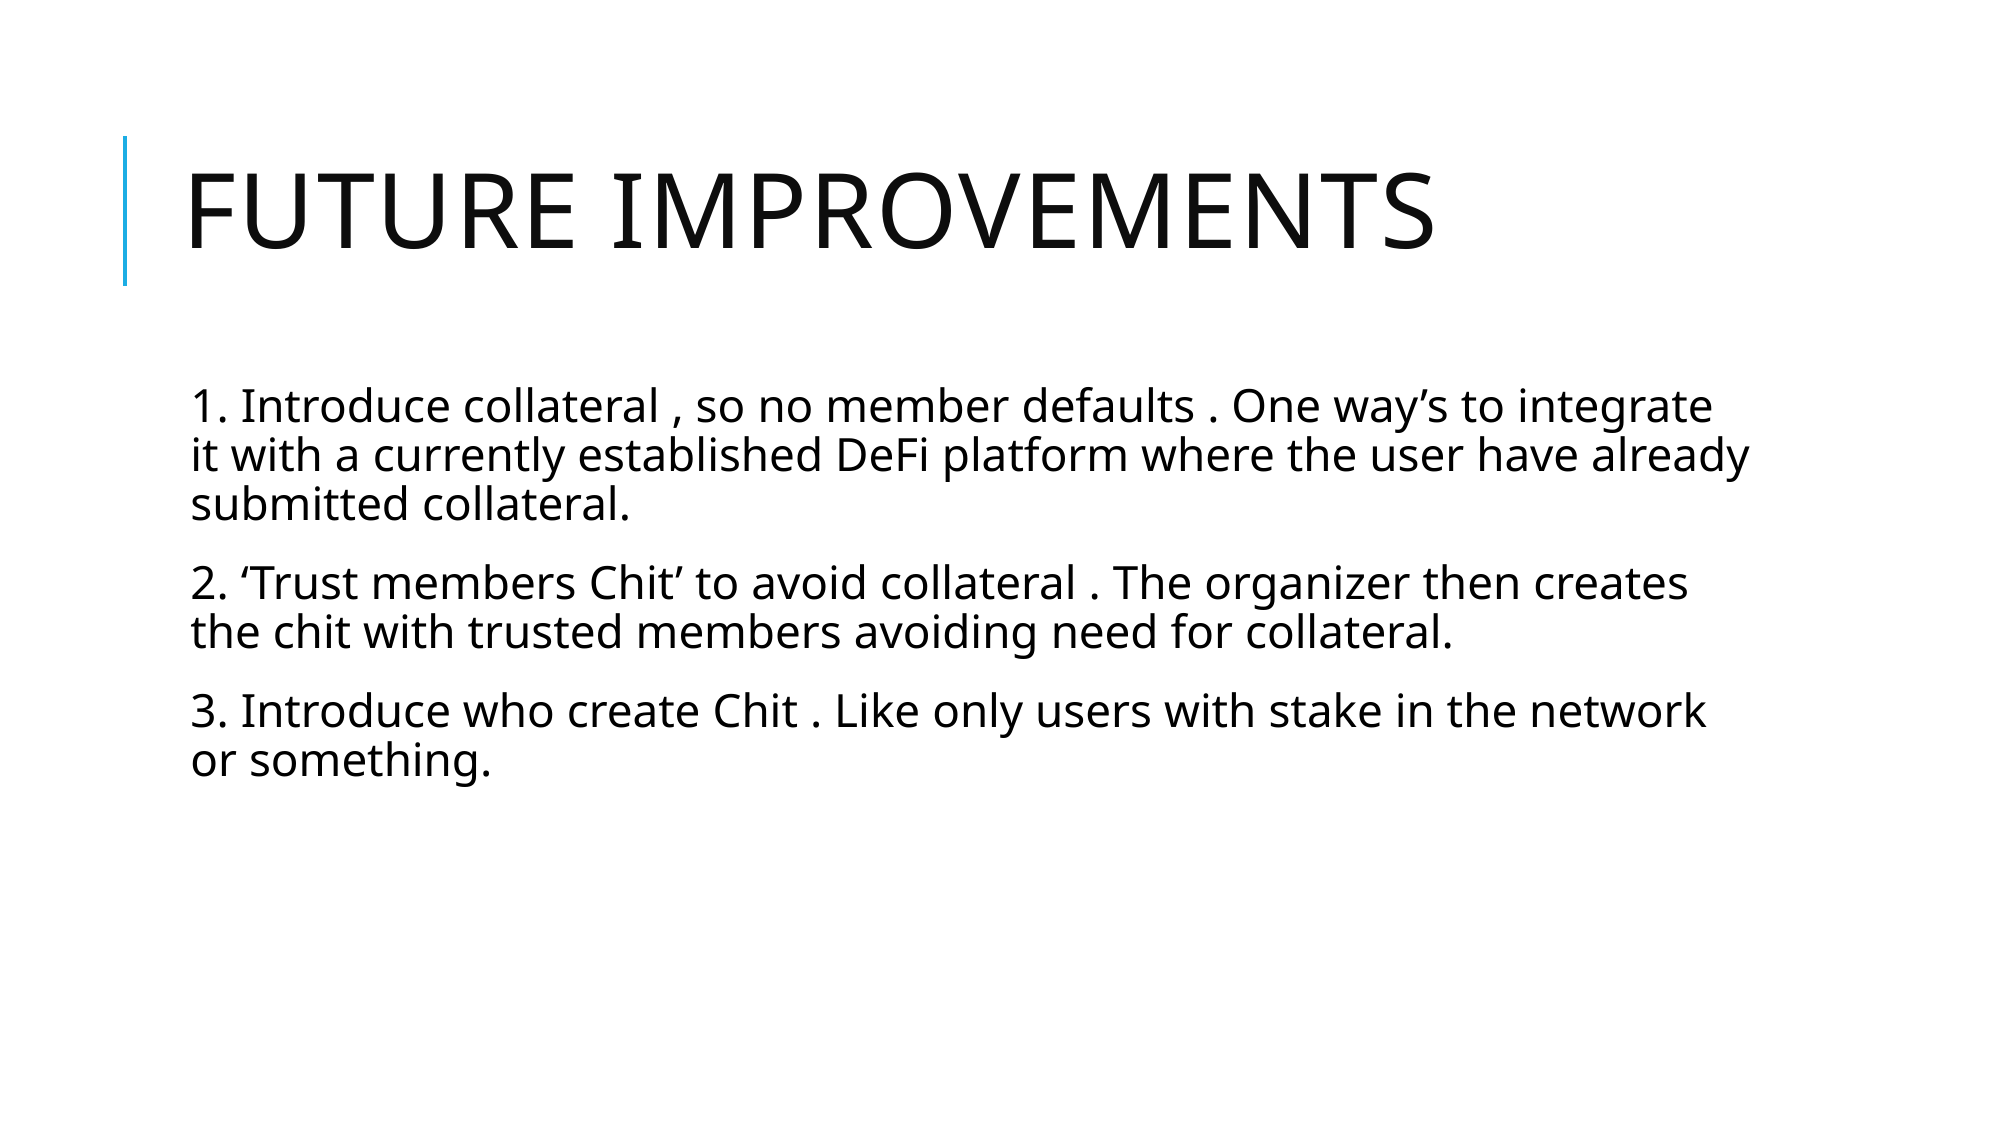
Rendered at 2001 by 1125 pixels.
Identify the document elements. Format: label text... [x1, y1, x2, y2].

list 1. Introduce collateral , so no member defaults . One way’s to integrate it with a currently established DeFi platform where the user have already submitted collateral. 2. ‘Trust members Chit’ to avoid collateral . The organizer then creates the chit with trusted members avoiding need for collateral. 3. Introduce who create Chit . Like only users with stake in the network or something. [168, 375, 1763, 1035]
title FUTURE IMPROVEMENTS [168, 96, 1763, 342]
